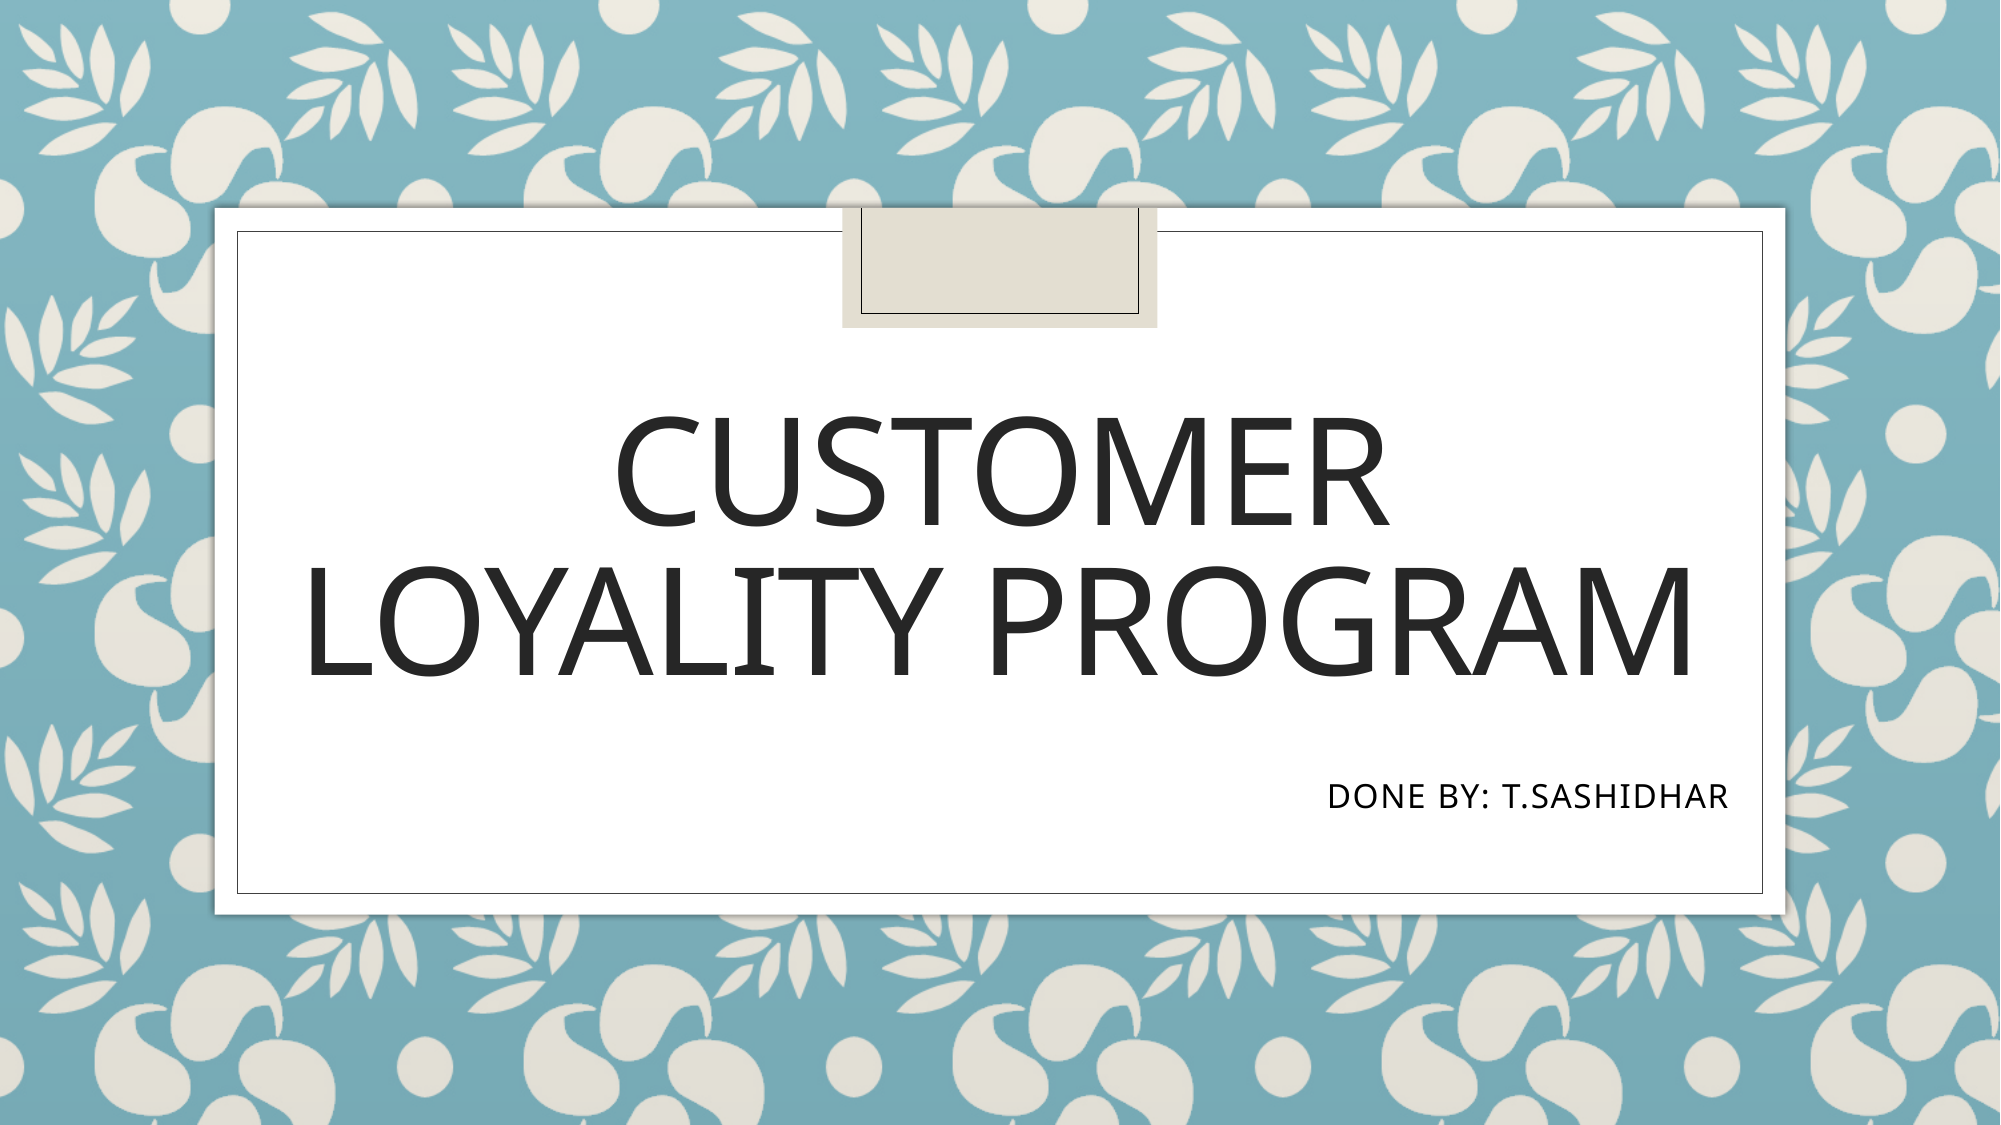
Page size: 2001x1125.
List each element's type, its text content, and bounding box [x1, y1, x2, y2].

subtitle DONE BY: T.SASHIDHAR [256, 768, 1745, 844]
title CUSTOMER LOYALITY PROGRAM [256, 343, 1744, 768]
